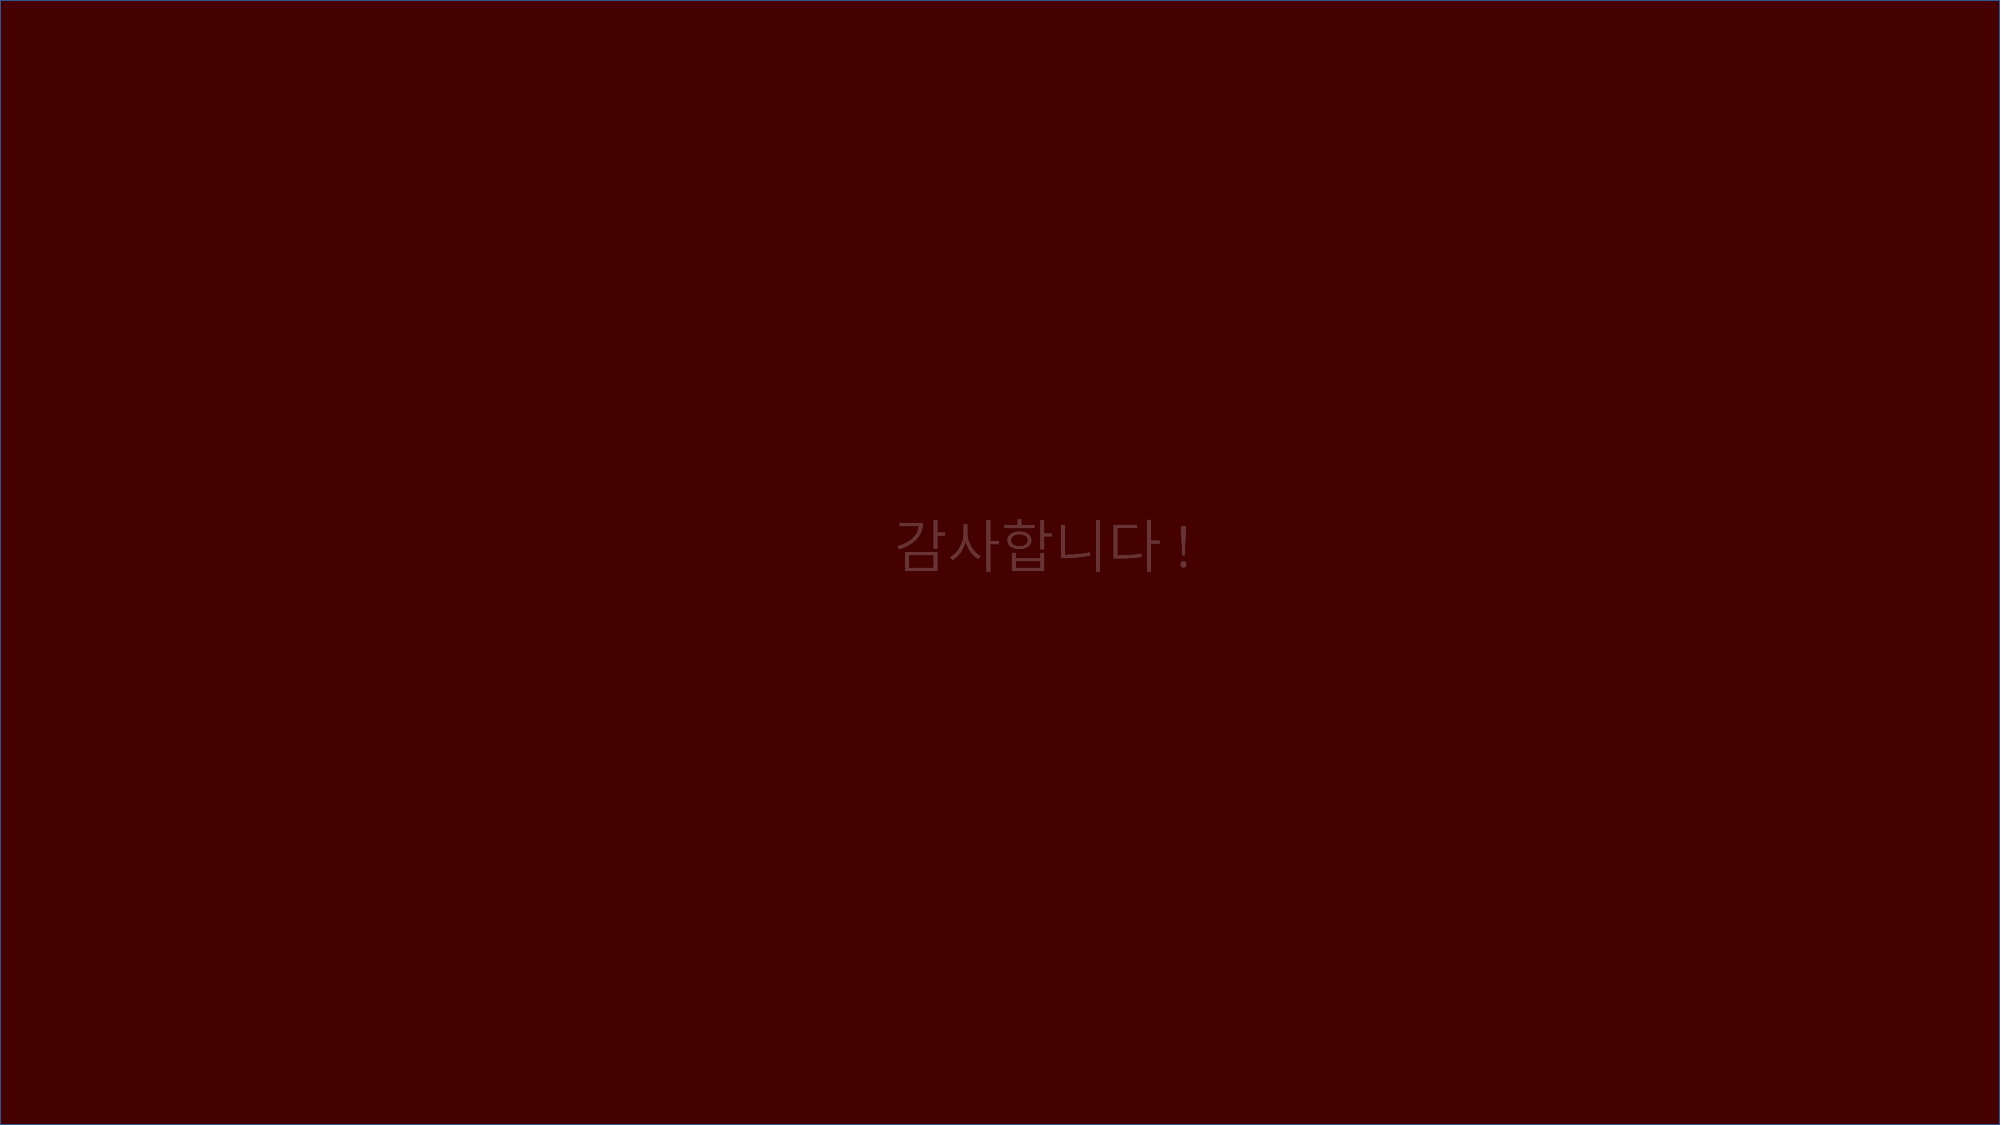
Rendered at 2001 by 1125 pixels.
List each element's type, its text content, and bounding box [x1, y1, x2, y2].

text_box 감사합니다! [879, 501, 1207, 587]
text_box [0, 0, 2000, 1125]
